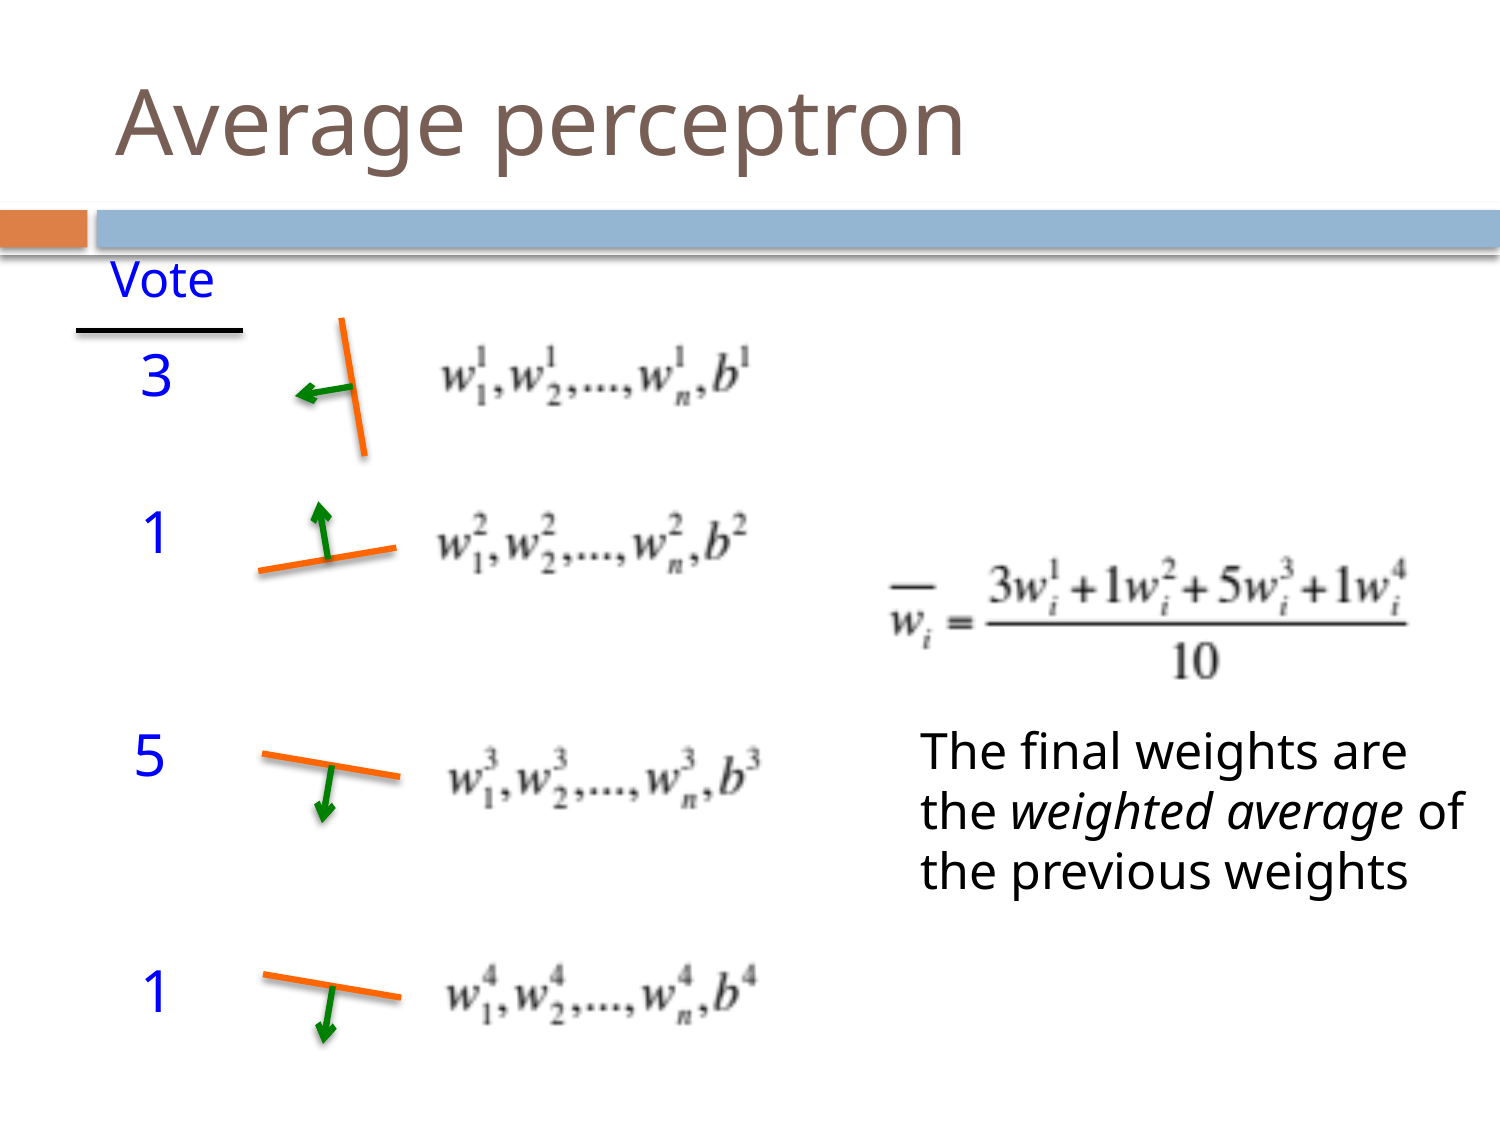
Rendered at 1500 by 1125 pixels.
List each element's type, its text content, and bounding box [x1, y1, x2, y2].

text_box 3 [125, 343, 189, 416]
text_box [294, 321, 354, 461]
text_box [301, 723, 361, 865]
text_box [430, 501, 758, 583]
title Average perceptron [100, 37, 1438, 200]
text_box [302, 944, 362, 1086]
text_box Vote [95, 240, 231, 316]
text_box The final weights are the weighted average of the previous weights [905, 712, 1484, 907]
text_box 5 [119, 710, 182, 796]
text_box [434, 333, 753, 415]
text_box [440, 736, 764, 818]
text_box 1 [125, 946, 189, 1032]
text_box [882, 547, 1414, 684]
text_box 1 [125, 487, 189, 573]
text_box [438, 951, 766, 1033]
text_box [297, 459, 358, 601]
